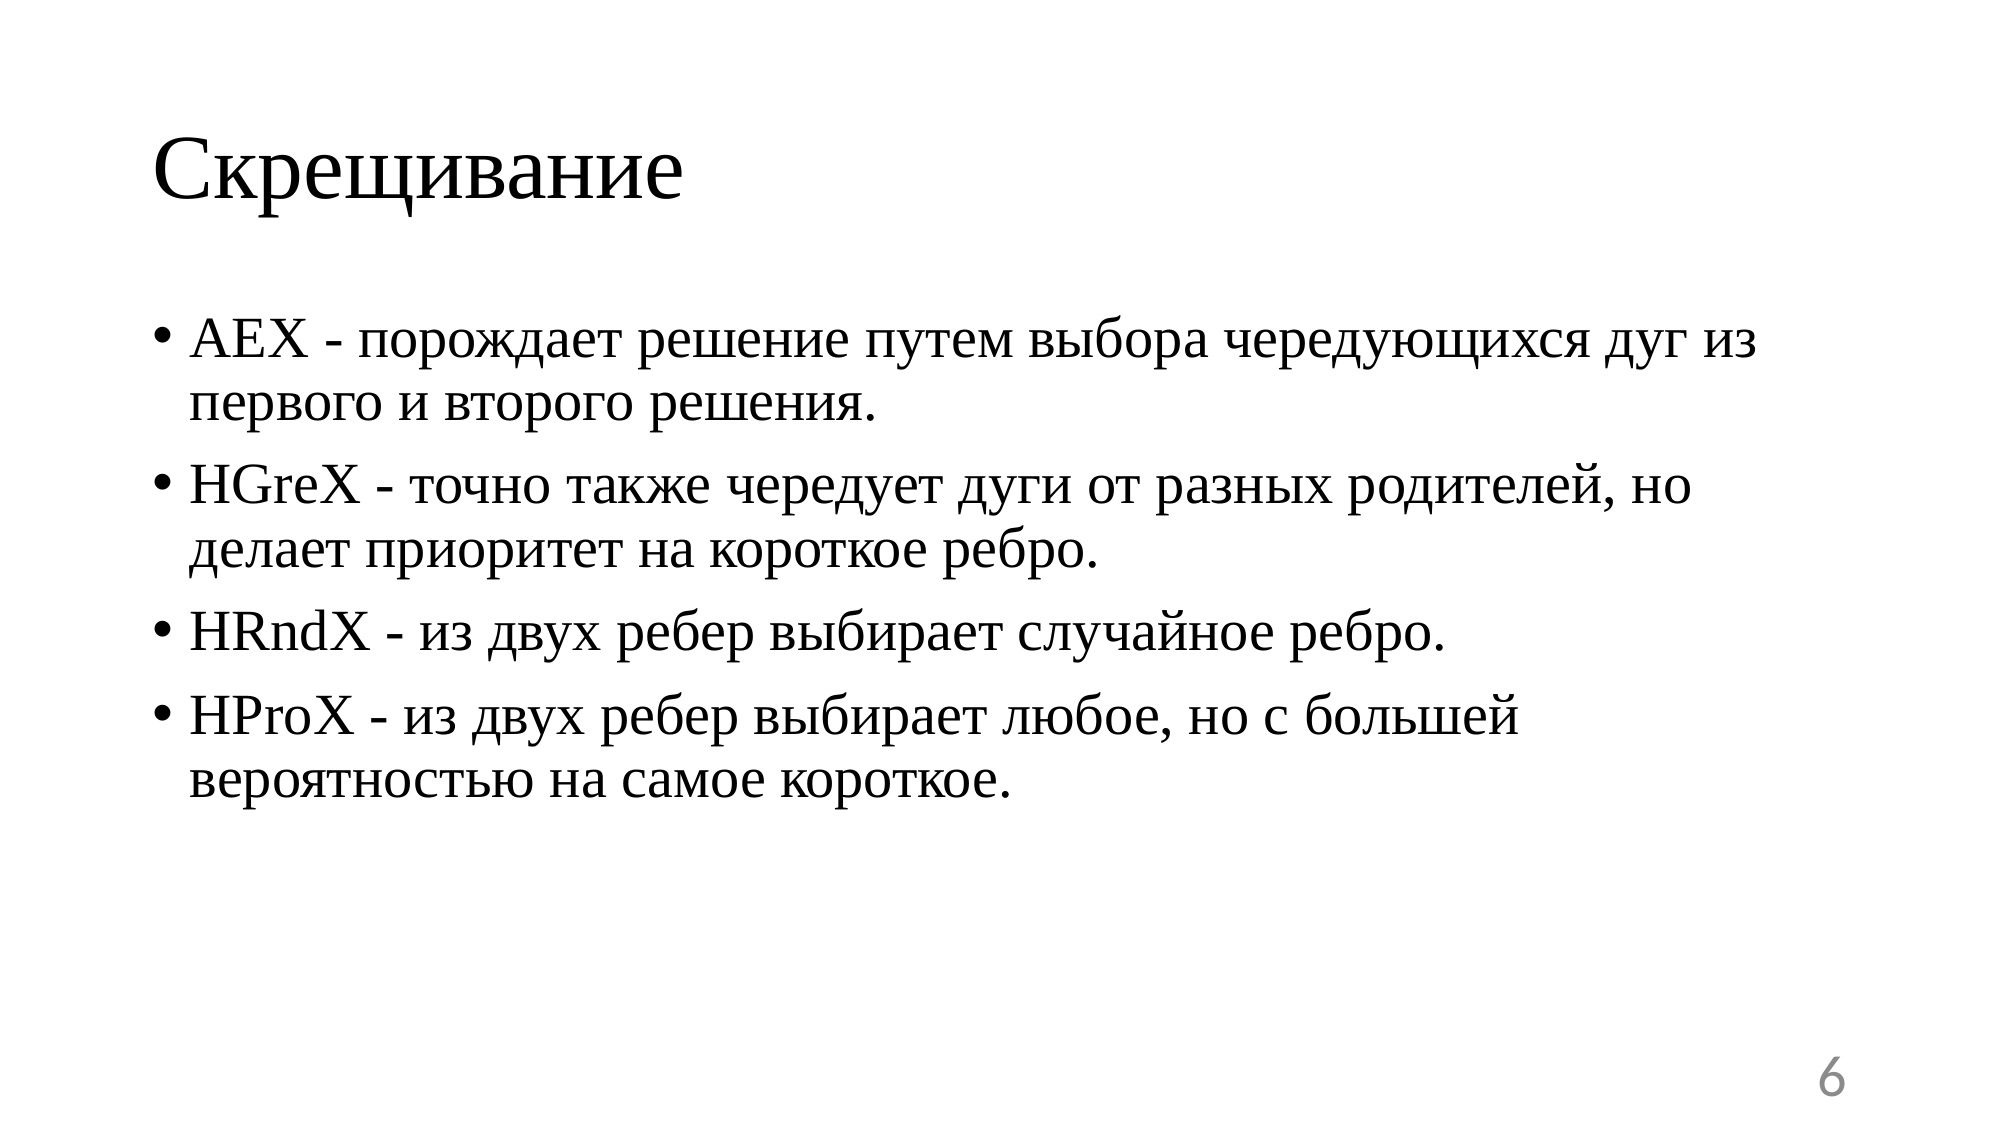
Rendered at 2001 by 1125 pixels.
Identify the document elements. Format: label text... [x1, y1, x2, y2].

slide_number 6 [1412, 1042, 1863, 1103]
title Скрещивание [137, 59, 1863, 278]
list AEX - порождает решение путем выбора чередующихся дуг из первого и второго решения. HGreX - точно также чередует дуги от разных родителей, но делает приоритет на короткое ребро. HRndX - из двух ребер выбирает случайное ребро. HProX - из двух ребер выбирает любое, но с большей вероятностью на самое короткое. [137, 299, 1863, 1014]
